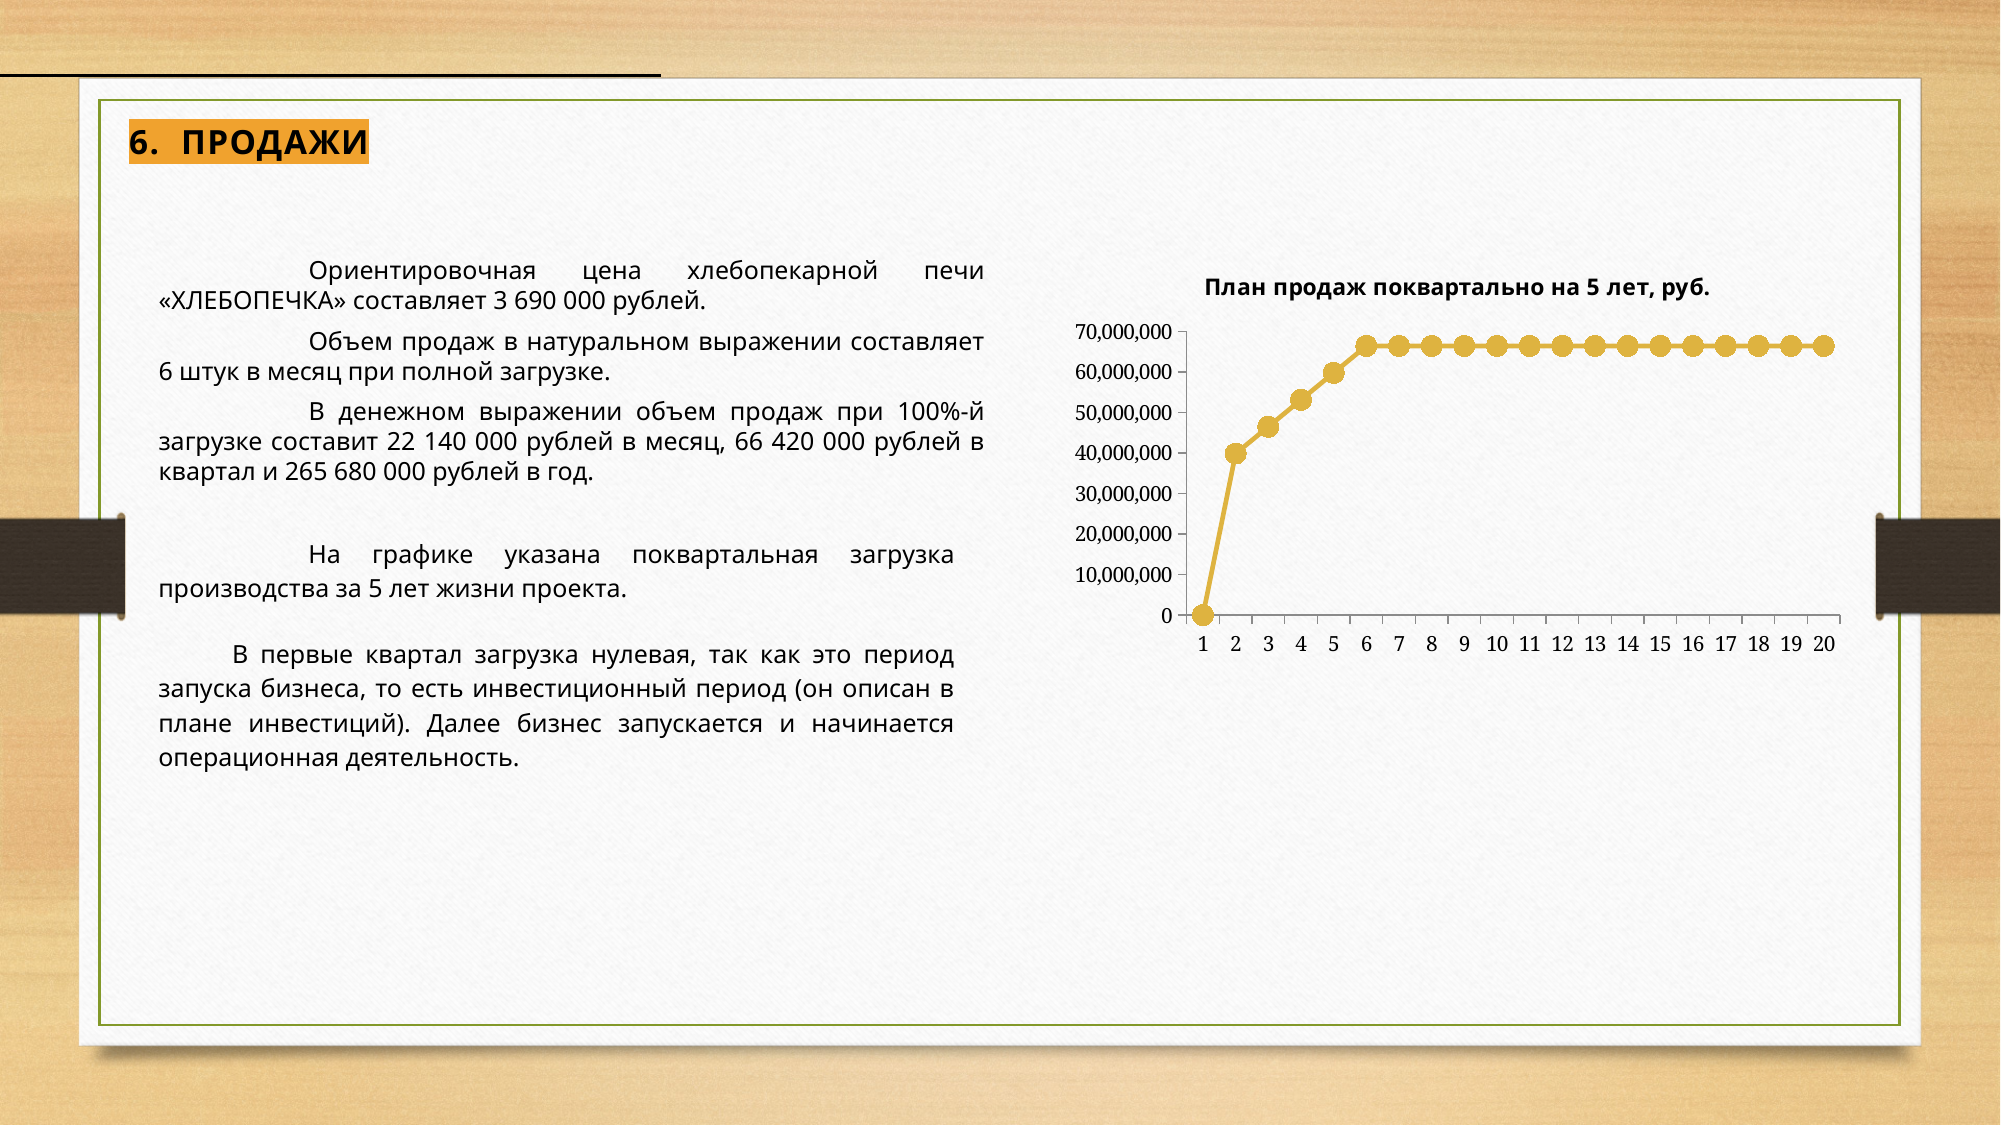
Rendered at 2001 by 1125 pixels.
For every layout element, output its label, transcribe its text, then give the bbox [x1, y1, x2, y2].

picture [0, 0, 2001, 1125]
text_box Ориентировочная цена хлебопекарной печи «ХЛЕБОПЕЧКА» составляет 3 690 000 рублей. Объем продаж в натуральном выражении составляет 6 штук в месяц при полной загрузке. В денежном выражении объем продаж при 100%-й загрузке составит 22 140 000 рублей в месяц, 66 420 000 рублей в квартал и 265 680 000 рублей в год. [143, 247, 1001, 523]
chart [1058, 247, 1857, 667]
text_box На графике указана поквартальная загрузка производства за 5 лет жизни проекта. В первые квартал загрузка нулевая, так как это период запуска бизнеса, то есть инвестиционный период (он описан в плане инвестиций). Далее бизнес запускается и начинается операционная деятельность. [143, 526, 971, 779]
text_box 6. Продажи [114, 113, 1885, 169]
